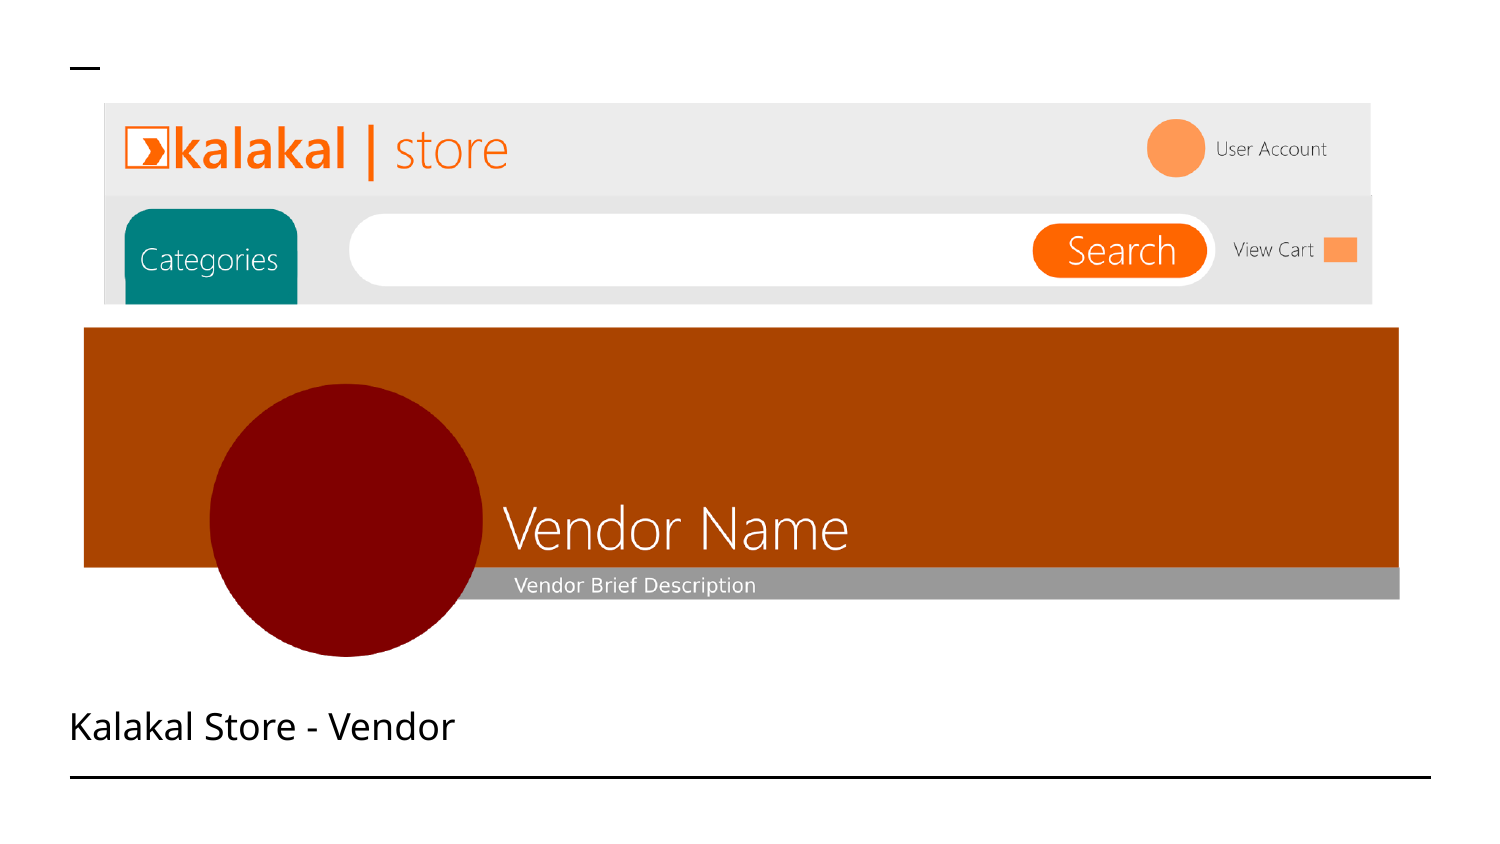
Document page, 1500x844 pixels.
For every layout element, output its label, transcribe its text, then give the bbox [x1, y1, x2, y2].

list Kalakal Store - Vendor [53, 693, 1430, 758]
picture [83, 103, 1400, 694]
